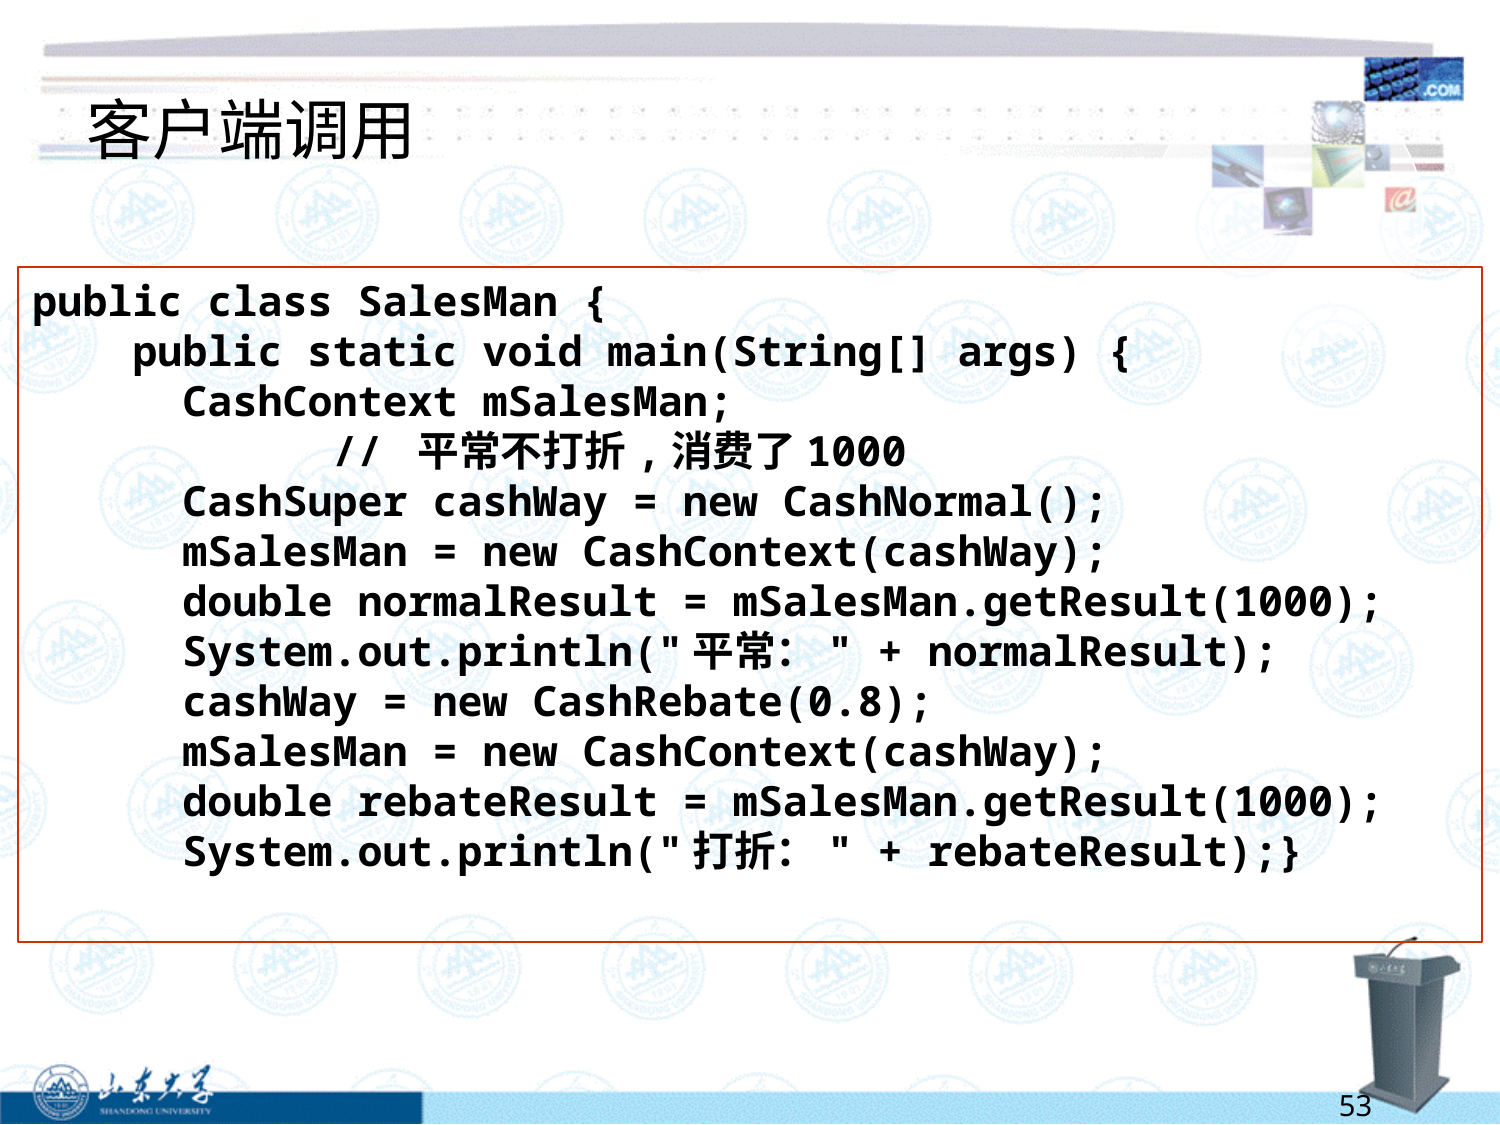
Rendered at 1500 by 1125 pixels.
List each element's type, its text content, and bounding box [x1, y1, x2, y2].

slide_number 53 [1074, 1082, 1388, 1125]
picture [0, 1, 1500, 1124]
text_box public class SalesMan { public static void main(String[] args) { CashContext mSalesMan; // 平常不打折,消费了1000 CashSuper cashWay = new CashNormal(); mSalesMan = new CashContext(cashWay); double normalResult = mSalesMan.getResult(1000); System.out.println("平常：" + normalResult); cashWay = new CashRebate(0.8); mSalesMan = new CashContext(cashWay); double rebateResult = mSalesMan.getResult(1000); System.out.println("打折：" + rebateResult);} [17, 267, 1483, 943]
title 客户端调用 [41, 80, 1400, 176]
